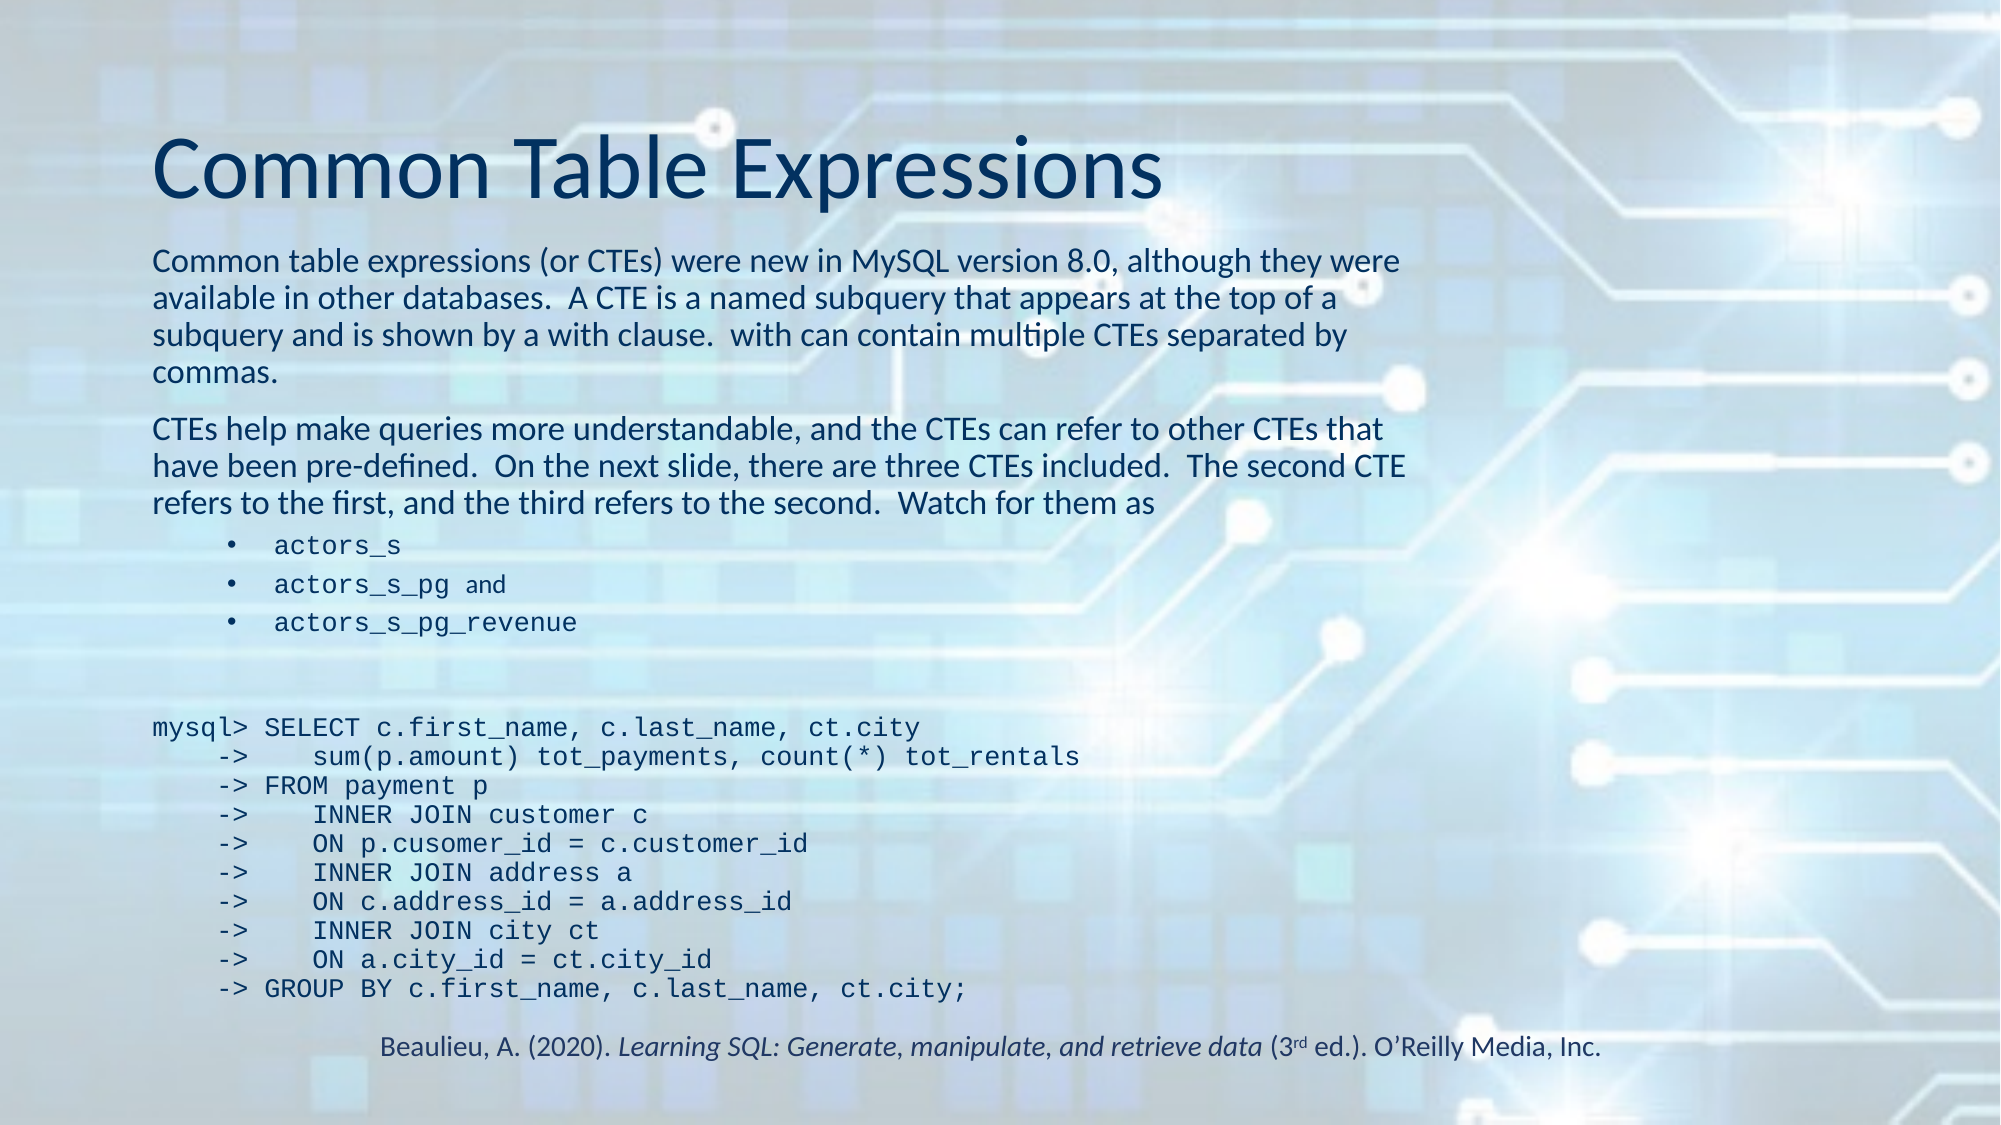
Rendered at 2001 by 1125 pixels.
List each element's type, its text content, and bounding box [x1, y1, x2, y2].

picture [0, 0, 2001, 1125]
list Common table expressions (or CTEs) were new in MySQL version 8.0, although they were available in other databases. A CTE is a named subquery that appears at the top of a subquery and is shown by a with clause. with can contain multiple CTEs separated by commas. CTEs help make queries more understandable, and the CTEs can refer to other CTEs that have been pre-defined. On the next slide, there are three CTEs included. The second CTE refers to the first, and the third refers to the second. Watch for them as actors_s actors_s_pg and actors_s_pg_revenue mysql> SELECT c.first_name, c.last_name, ct.city -> sum(p.amount) tot_payments, count(*) tot_rentals -> FROM payment p -> INNER JOIN customer c -> ON p.cusomer_id = c.customer_id -> INNER JOIN address a -> ON c.address_id = a.address_id -> INNER JOIN city ct -> ON a.city_id = ct.city_id -> GROUP BY c.first_name, c.last_name, ct.city; [137, 234, 1445, 1018]
title Common Table Expressions [137, 59, 1863, 278]
